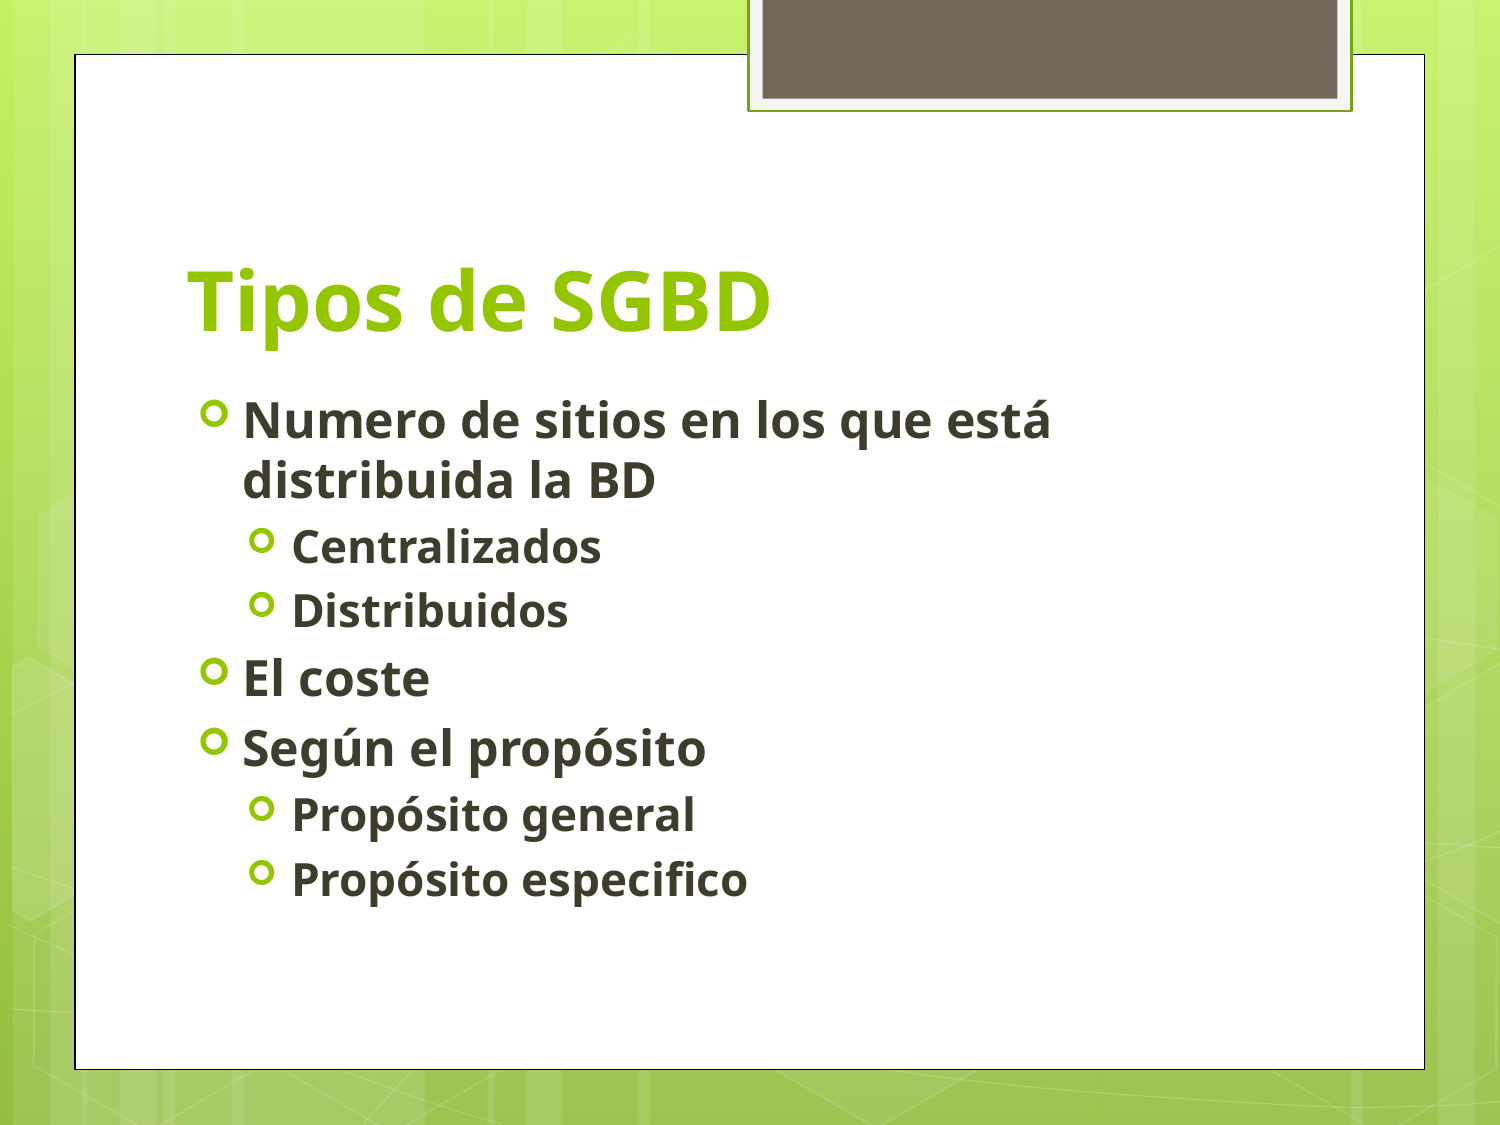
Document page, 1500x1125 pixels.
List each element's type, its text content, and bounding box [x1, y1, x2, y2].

list Numero de sitios en los que está distribuida la BD Centralizados Distribuidos El coste Según el propósito Propósito general Propósito especifico [171, 381, 1283, 957]
title Tipos de SGBD [171, 168, 1324, 356]
